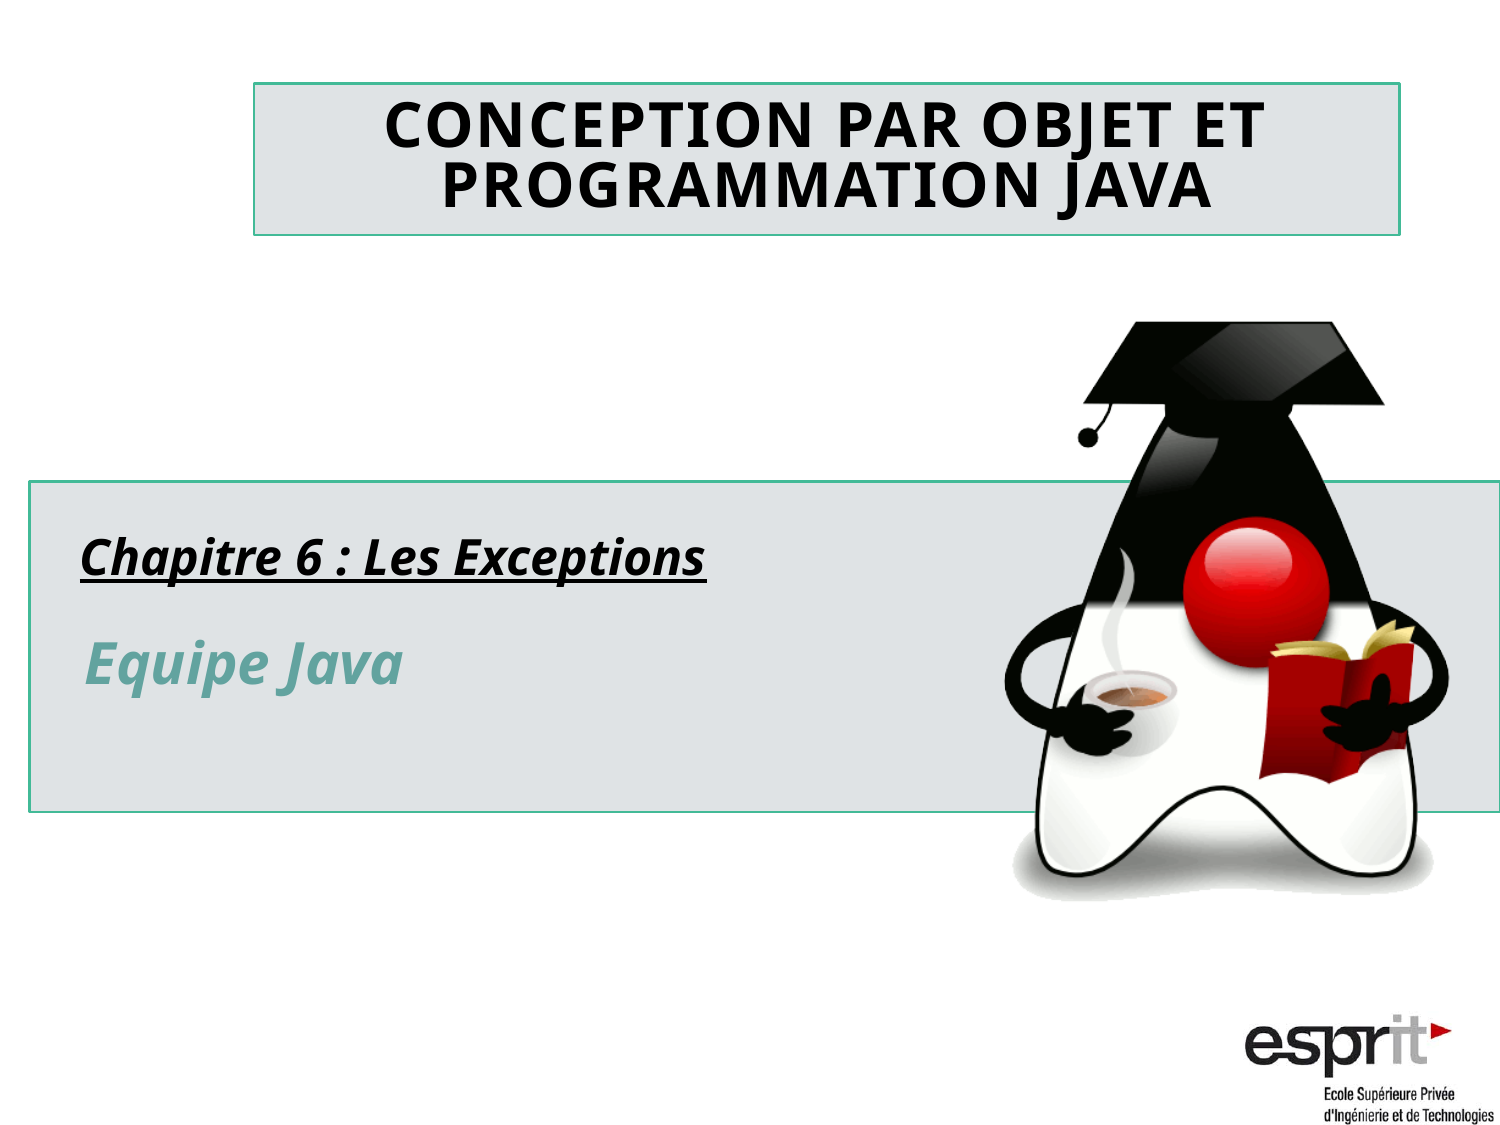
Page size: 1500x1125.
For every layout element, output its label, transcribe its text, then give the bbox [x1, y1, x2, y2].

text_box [29, 309, 1500, 919]
picture [1243, 1011, 1500, 1125]
title Conception par Objet et Programmation Java [253, 82, 1401, 236]
